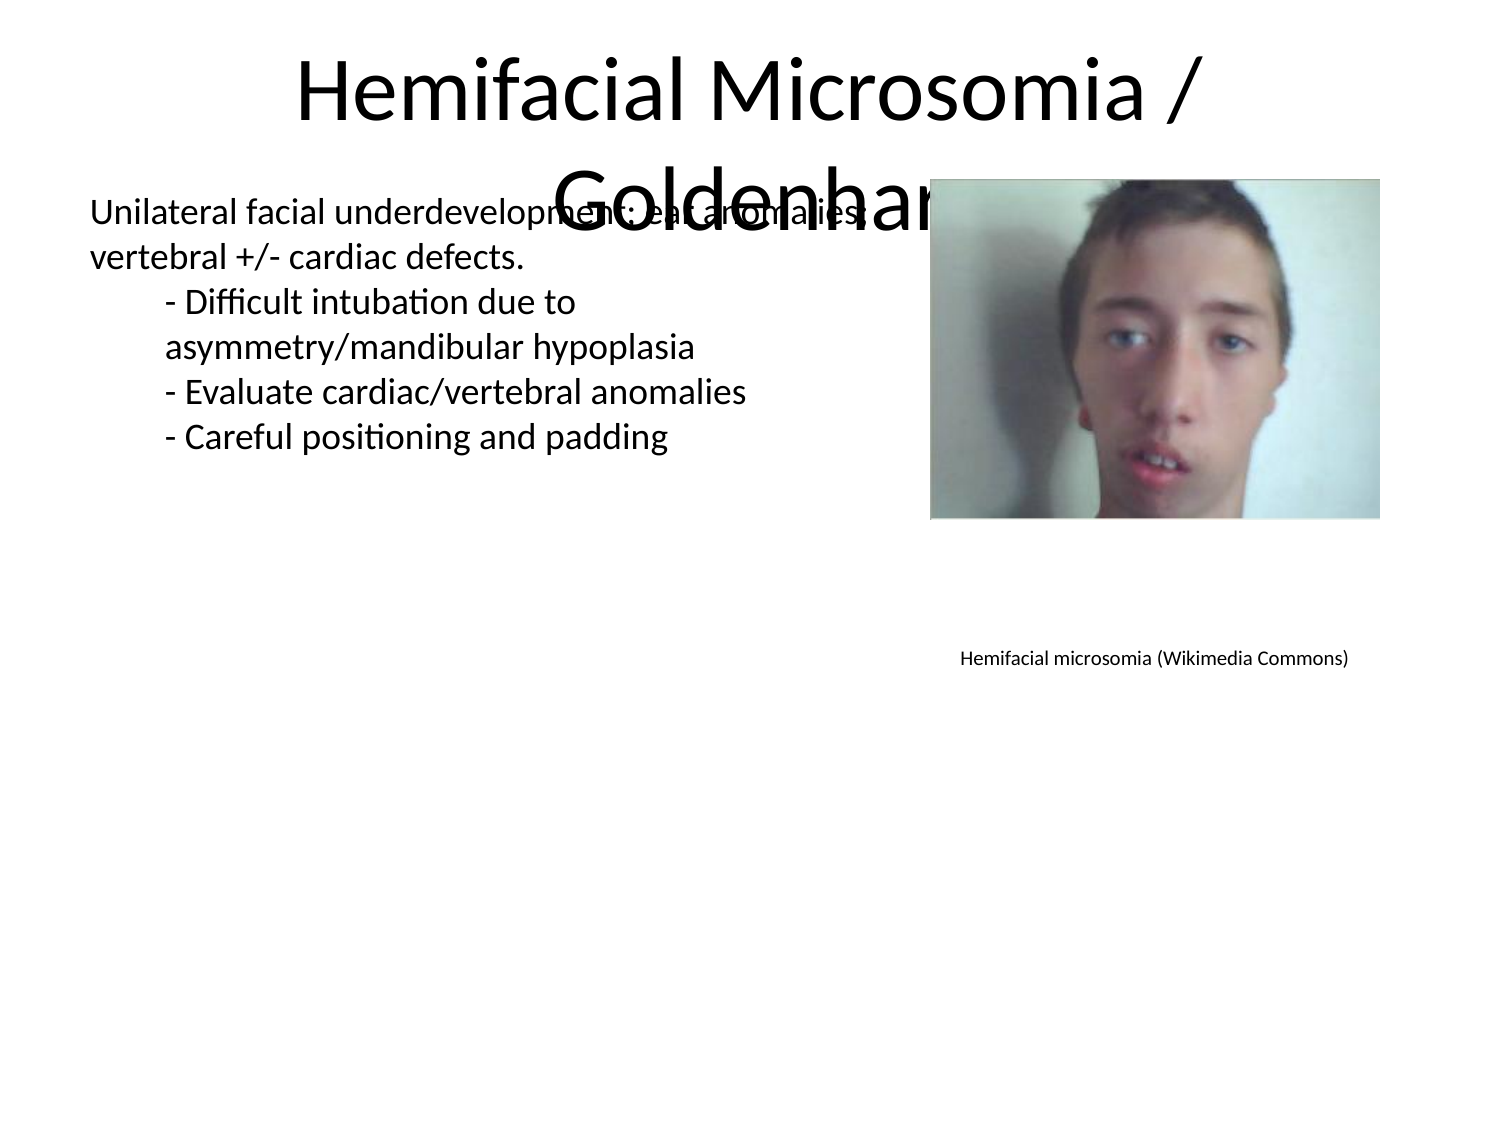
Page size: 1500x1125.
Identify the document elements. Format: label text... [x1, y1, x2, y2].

text_box Unilateral facial underdevelopment; ear anomalies; vertebral +/- cardiac defects. - Difficult intubation due to asymmetry/mandibular hypoplasia - Evaluate cardiac/vertebral anomalies - Careful positioning and padding [74, 179, 900, 465]
text_box Hemifacial microsomia (Wikimedia Commons) [945, 637, 1365, 678]
picture [929, 179, 1381, 521]
title Hemifacial Microsomia / Goldenhar [75, 45, 1425, 233]
